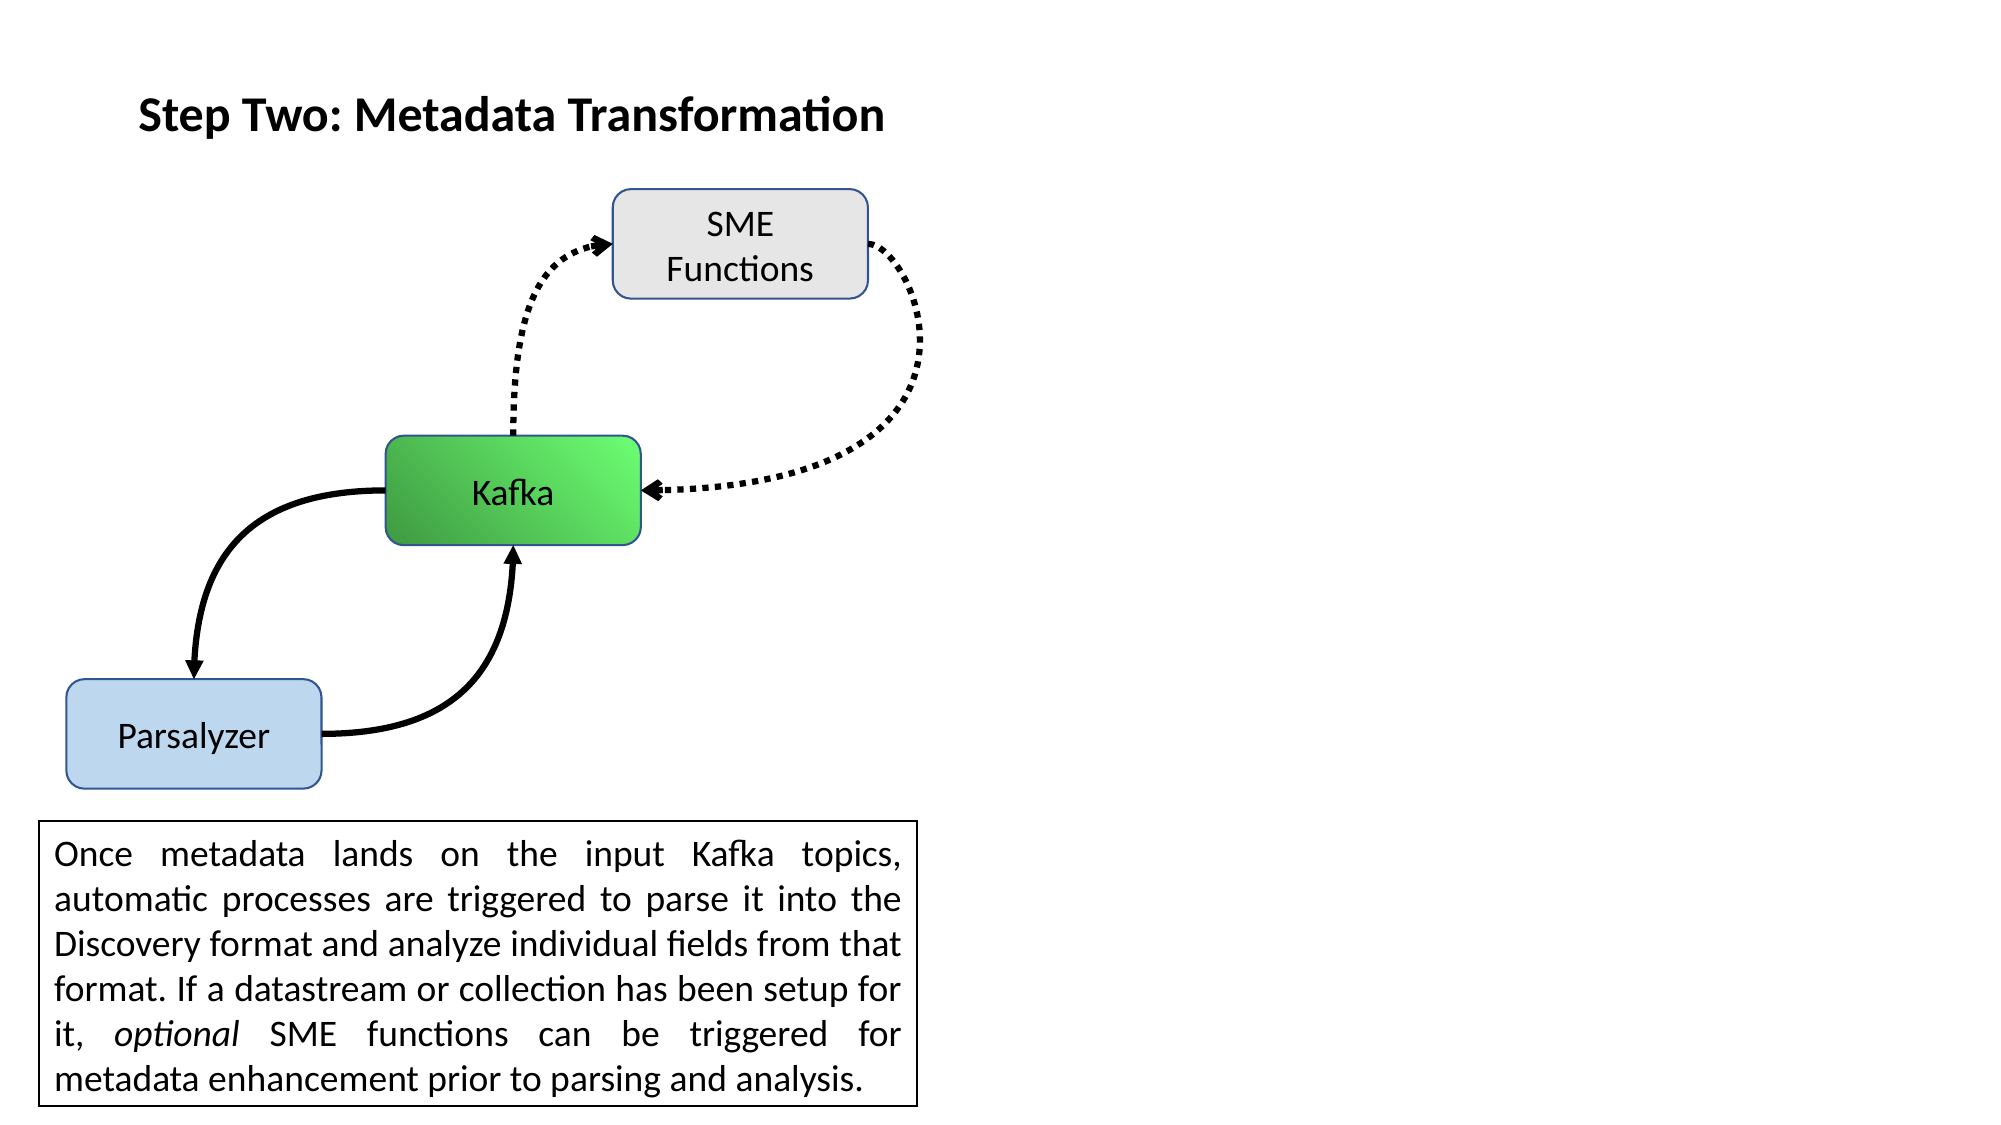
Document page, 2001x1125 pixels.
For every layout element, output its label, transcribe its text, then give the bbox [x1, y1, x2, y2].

text_box Once metadata lands on the input Kafka topics, automatic processes are triggered to parse it into the Discovery format and analyze individual fields from that format. If a datastream or collection has been setup for it, optional SME functions can be triggered for metadata enhancement prior to parsing and analysis. [38, 820, 918, 1107]
text_box Parsalyzer [65, 678, 323, 790]
text_box Kafka [384, 434, 642, 547]
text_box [193, 490, 386, 680]
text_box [640, 243, 868, 491]
text_box SME Functions [611, 188, 869, 289]
text_box Step Two: Metadata Transformation [123, 73, 903, 149]
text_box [467, 289, 640, 390]
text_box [321, 545, 514, 734]
